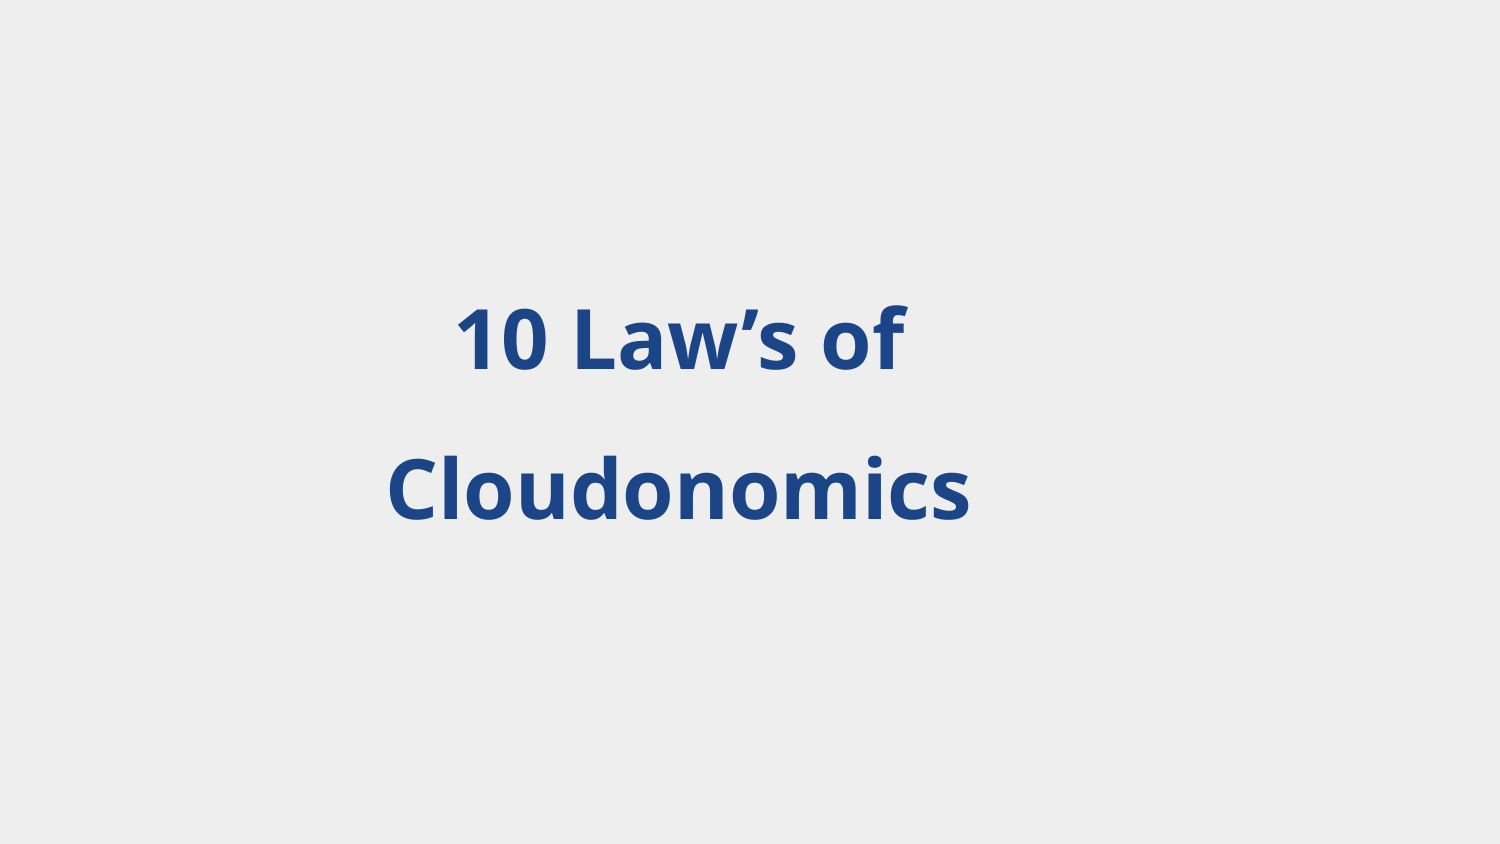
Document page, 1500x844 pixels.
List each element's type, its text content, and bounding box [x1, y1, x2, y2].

title 10 Law’s of Cloudonomics [324, 236, 1034, 561]
